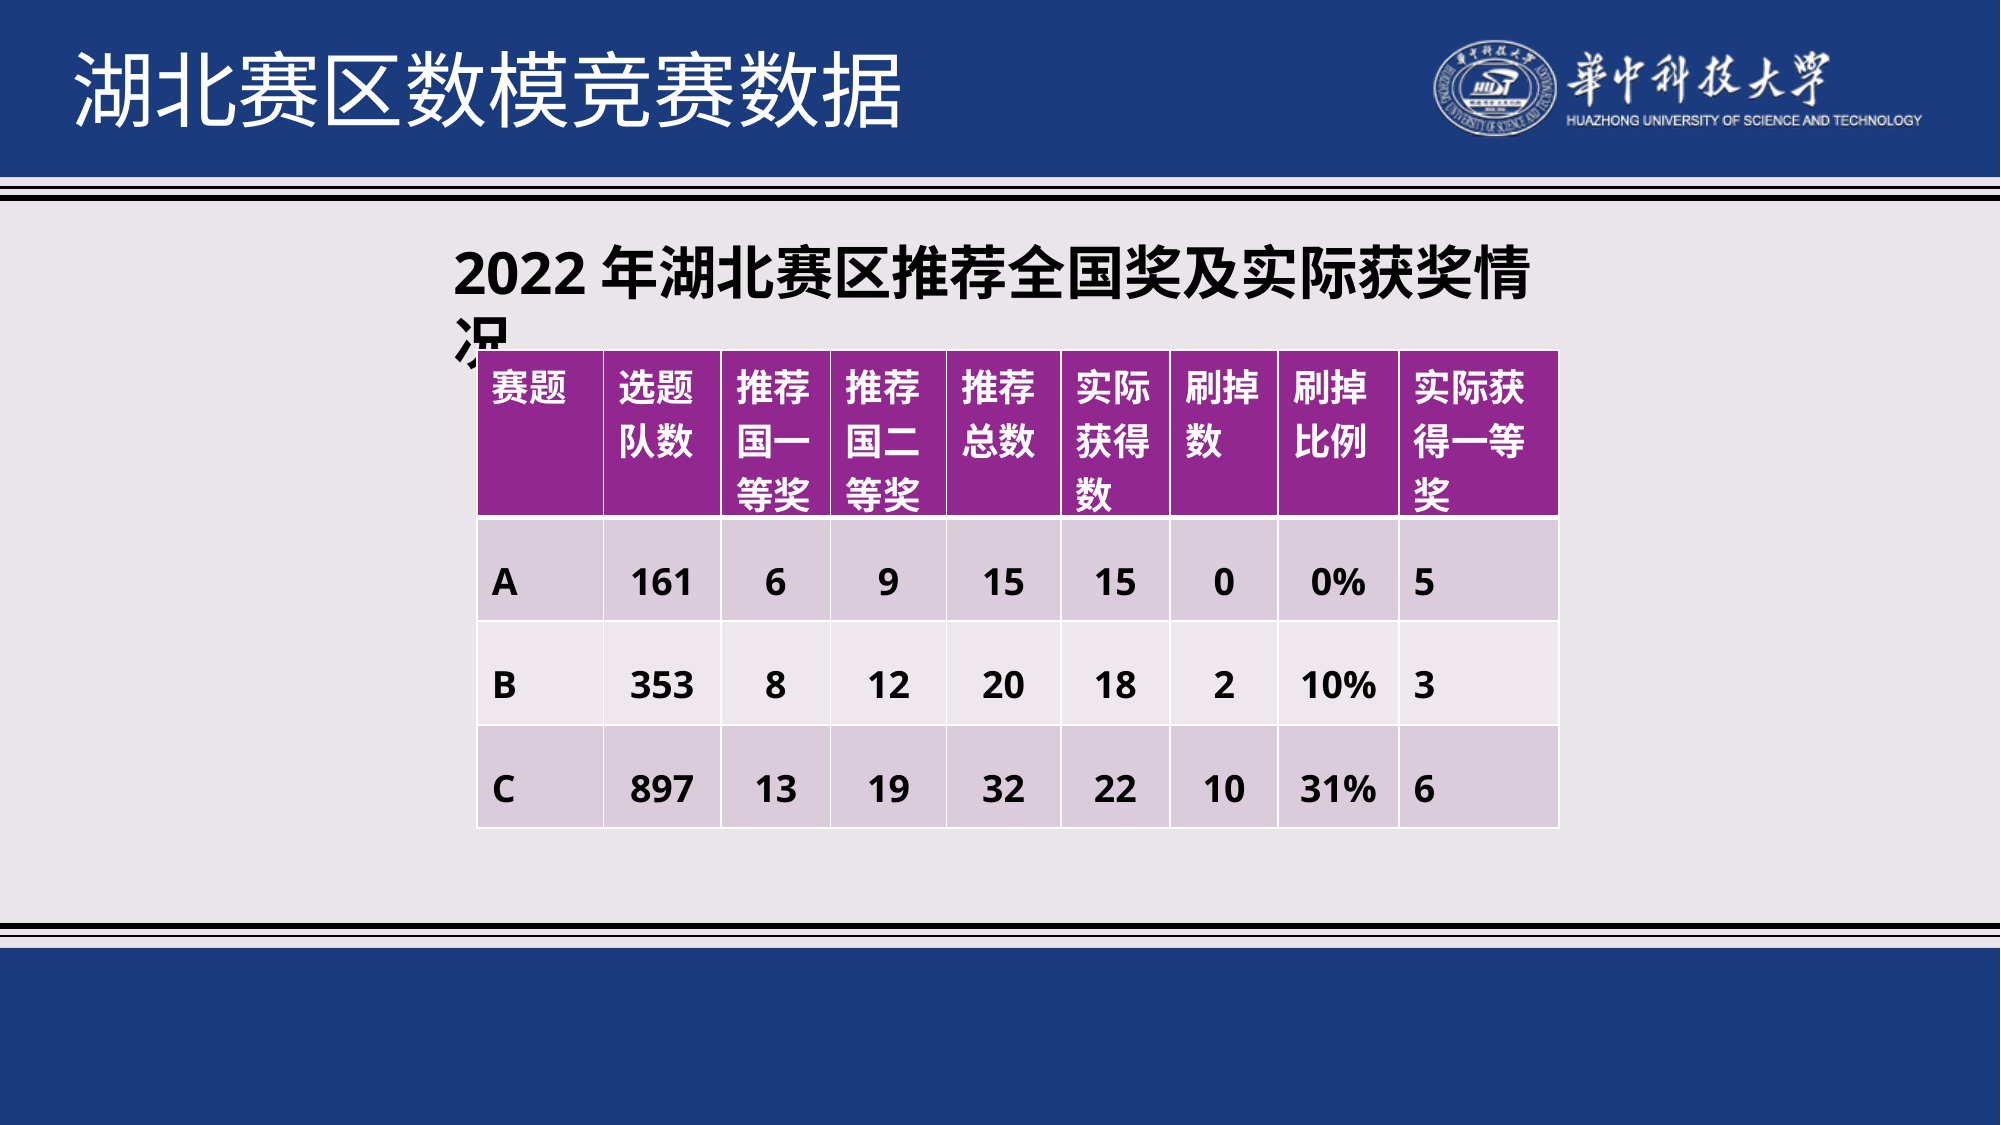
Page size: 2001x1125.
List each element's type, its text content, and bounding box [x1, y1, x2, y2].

table_cell 8 [722, 622, 830, 724]
table_cell 22 [1062, 726, 1169, 827]
table_cell 6 [722, 520, 830, 620]
table_cell 13 [722, 726, 830, 827]
table_cell 161 [604, 520, 720, 620]
table_cell 0% [1279, 520, 1398, 620]
table_cell 353 [604, 622, 720, 724]
table_header 刷掉数 [1171, 351, 1277, 515]
table_cell C [478, 726, 603, 827]
table_cell 15 [1062, 520, 1169, 620]
table_cell 10% [1279, 622, 1398, 724]
table_header 选题队数 [604, 351, 720, 515]
picture [1428, 31, 1957, 146]
text_box 2022年湖北赛区推荐全国奖及实际获奖情况 [438, 228, 1598, 384]
table_header 推荐国一等奖 [722, 351, 830, 515]
table_cell 31% [1279, 726, 1398, 827]
table_cell A [478, 520, 603, 620]
table_cell 2 [1171, 622, 1277, 724]
table_header 实际获得一等奖 [1400, 351, 1558, 515]
table_cell 6 [1400, 726, 1558, 827]
table_cell 20 [947, 622, 1060, 724]
table_cell 15 [947, 520, 1060, 620]
table_header 赛题 [478, 351, 603, 515]
table_cell 5 [1400, 520, 1558, 620]
table_cell B [478, 622, 603, 724]
text_box 湖北赛区数模竞赛数据 [56, 31, 1128, 146]
table_cell 0 [1171, 520, 1277, 620]
table_cell 19 [831, 726, 946, 827]
table_cell 18 [1062, 622, 1169, 724]
table_header 推荐总数 [947, 351, 1060, 515]
table_cell 12 [831, 622, 946, 724]
table_cell 897 [604, 726, 720, 827]
table_cell 10 [1171, 726, 1277, 827]
table_cell 9 [831, 520, 946, 620]
table_cell 32 [947, 726, 1060, 827]
table_header 刷掉比例 [1279, 351, 1398, 515]
table_cell 3 [1400, 622, 1558, 724]
table_header 推荐国二等奖 [831, 351, 946, 515]
table_header 实际获得数 [1062, 351, 1169, 515]
